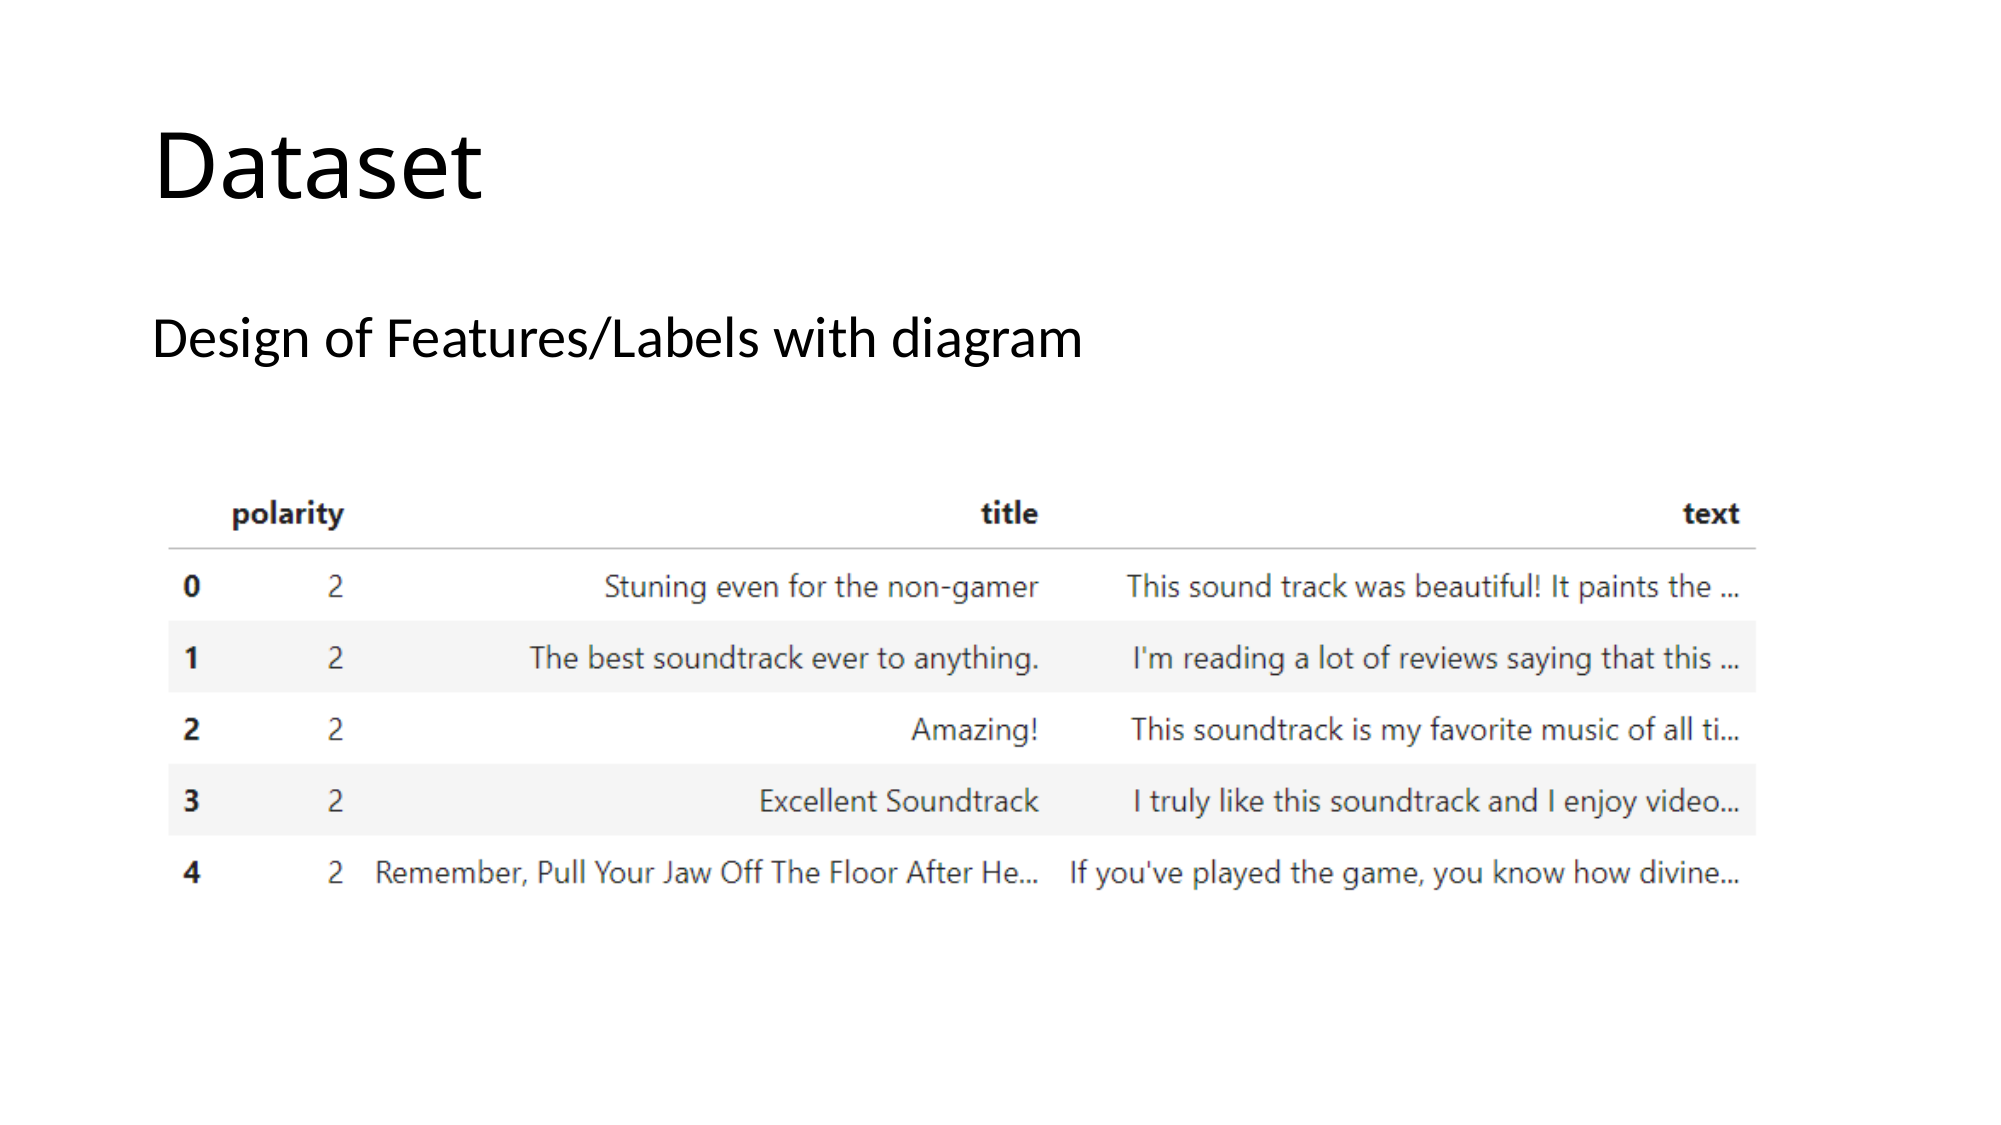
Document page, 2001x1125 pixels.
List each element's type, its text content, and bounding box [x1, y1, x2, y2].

picture [157, 473, 1804, 943]
list Design of Features/Labels with diagram [137, 299, 1863, 1014]
title Dataset [137, 59, 1863, 278]
